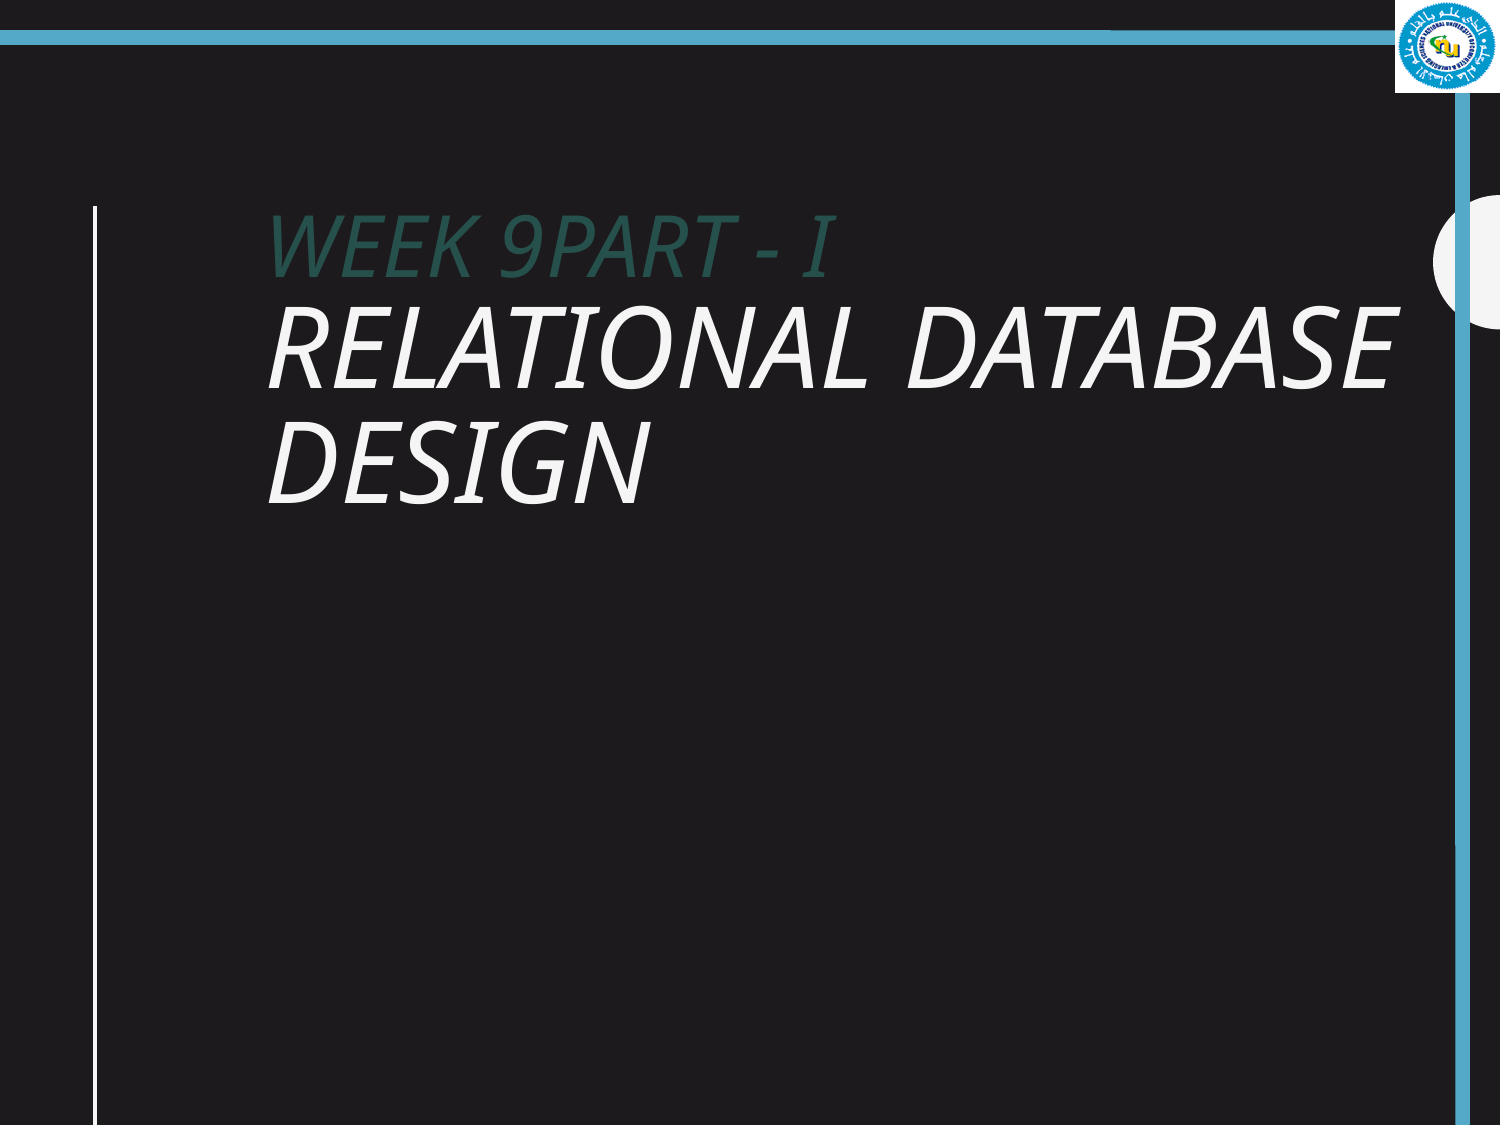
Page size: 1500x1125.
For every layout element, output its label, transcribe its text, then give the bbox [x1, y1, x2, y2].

picture [1395, 0, 1500, 93]
title Week 9 Part - I Relational Database Design [249, 200, 1425, 538]
